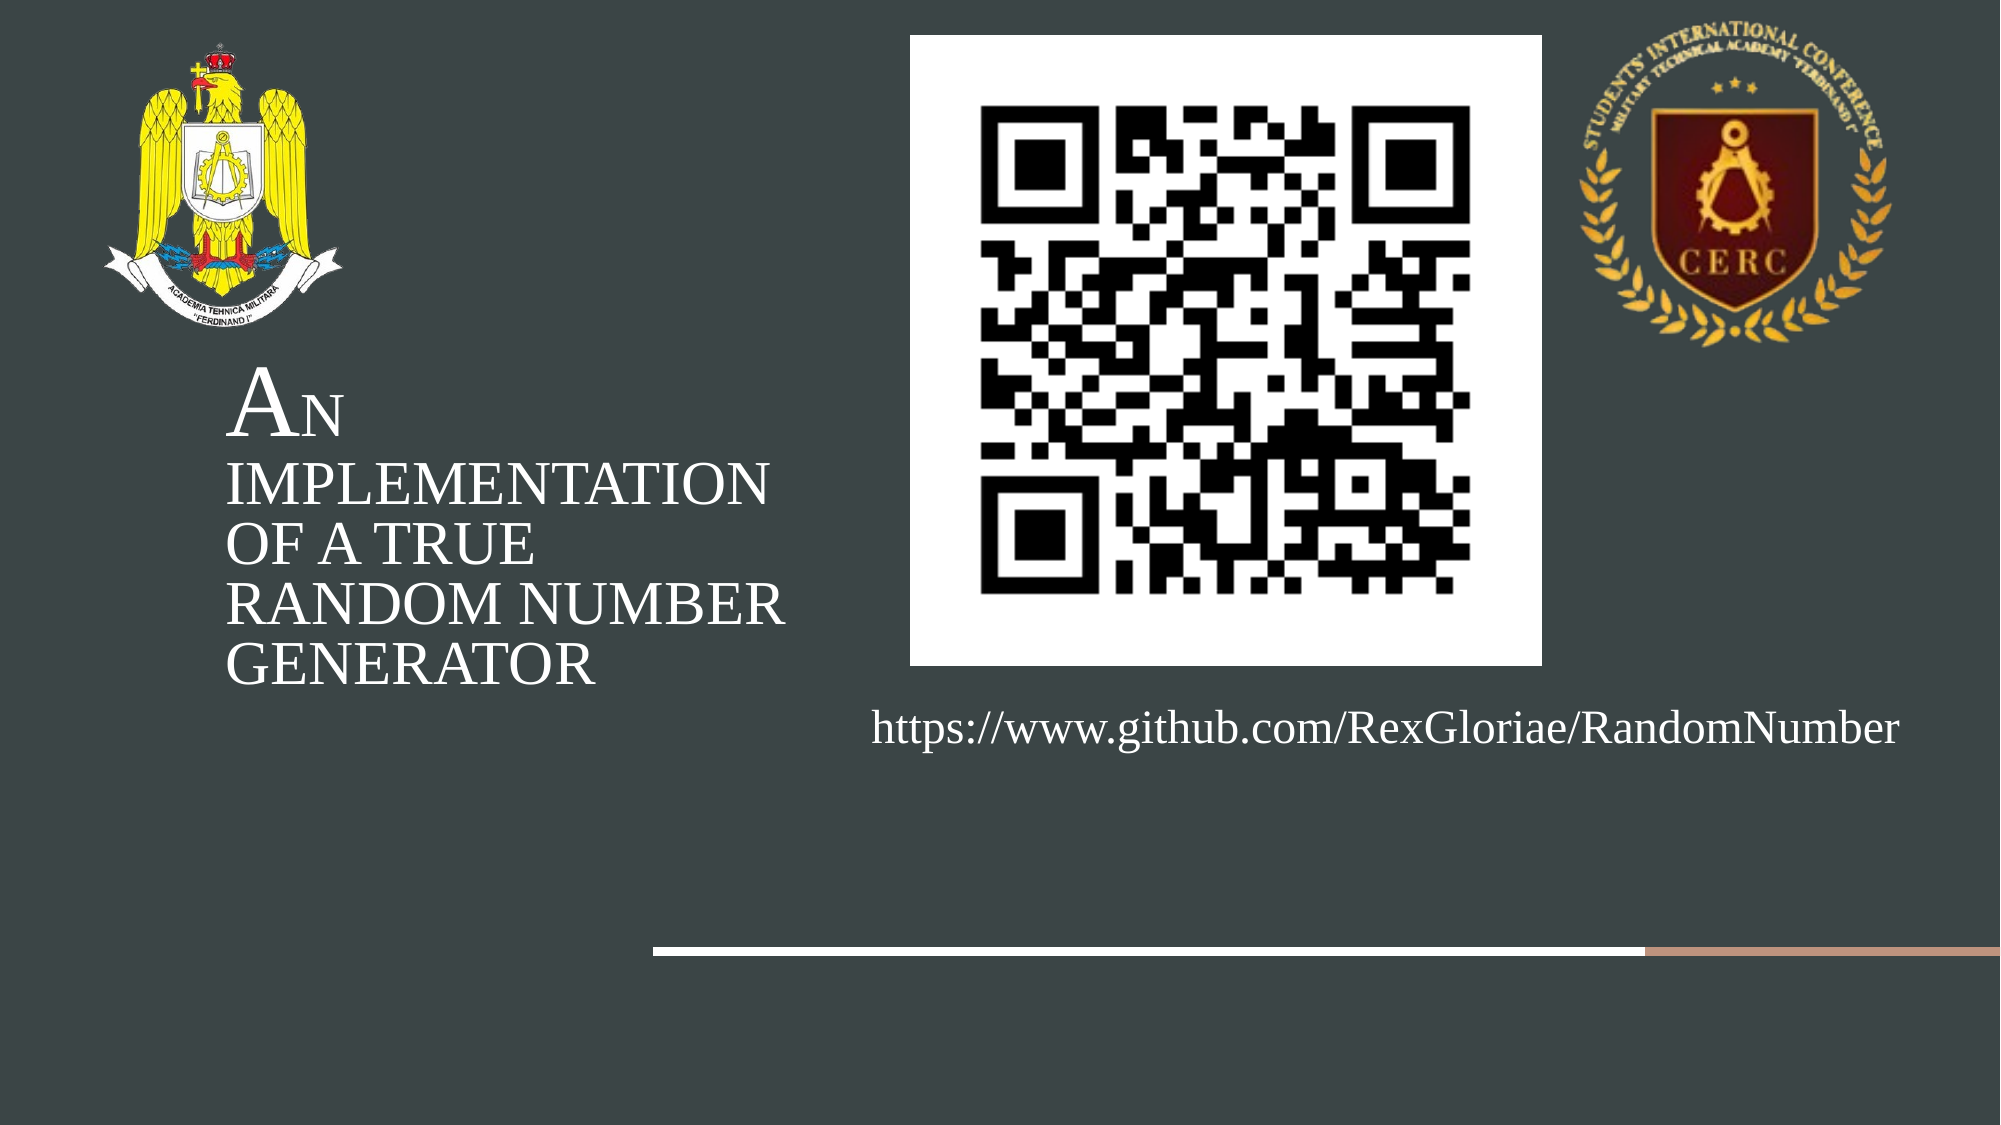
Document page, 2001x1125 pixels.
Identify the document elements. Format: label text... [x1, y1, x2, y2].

picture [1573, 12, 1899, 351]
picture [910, 35, 1542, 667]
text_box https://www.github.com/RexGloriae/RandomNumber [856, 687, 1927, 761]
picture [32, 12, 412, 391]
title An implementation of a true random number generator [210, 349, 841, 738]
